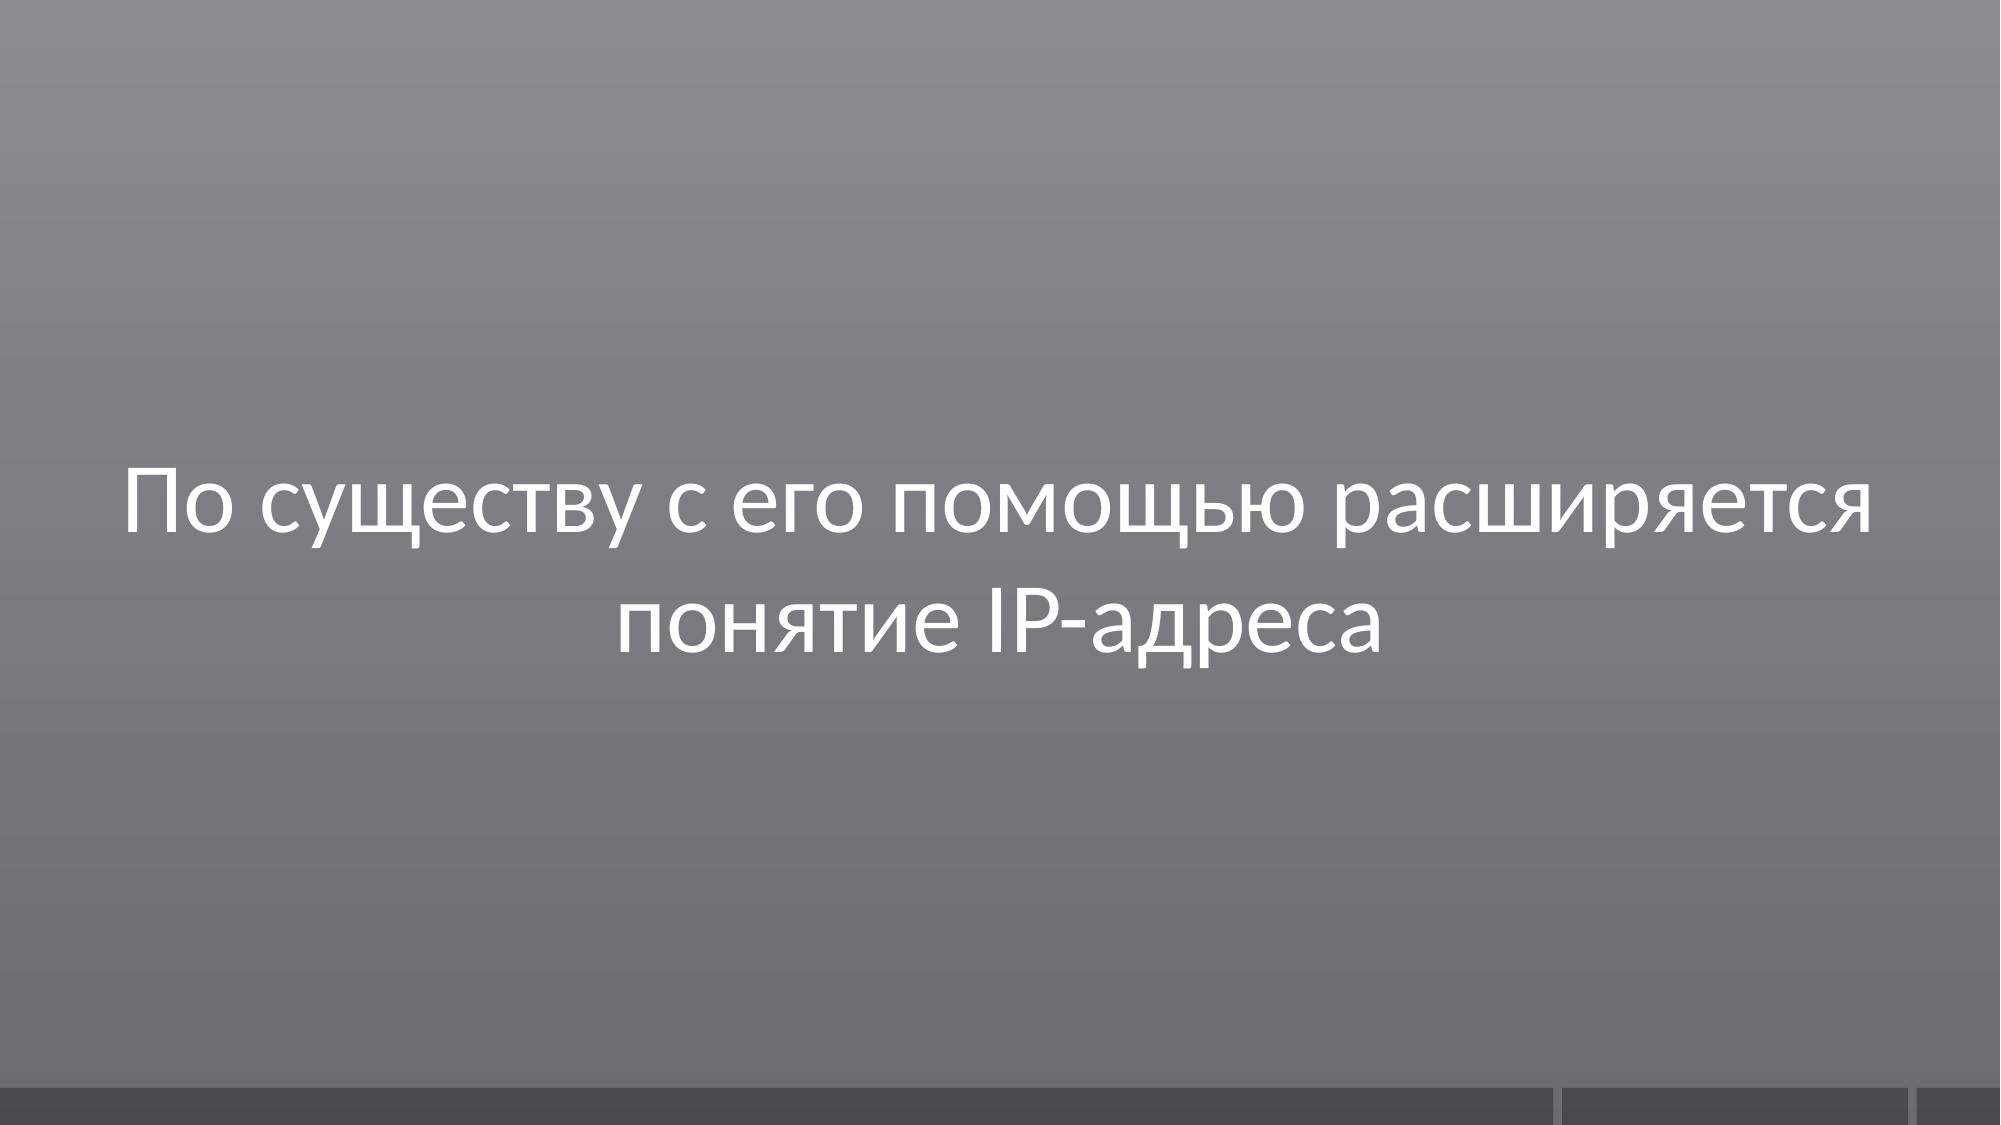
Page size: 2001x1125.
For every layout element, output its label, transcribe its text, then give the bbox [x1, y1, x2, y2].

text_box По существу с его помощью расширяется понятие IP-адреса [99, 424, 1900, 680]
